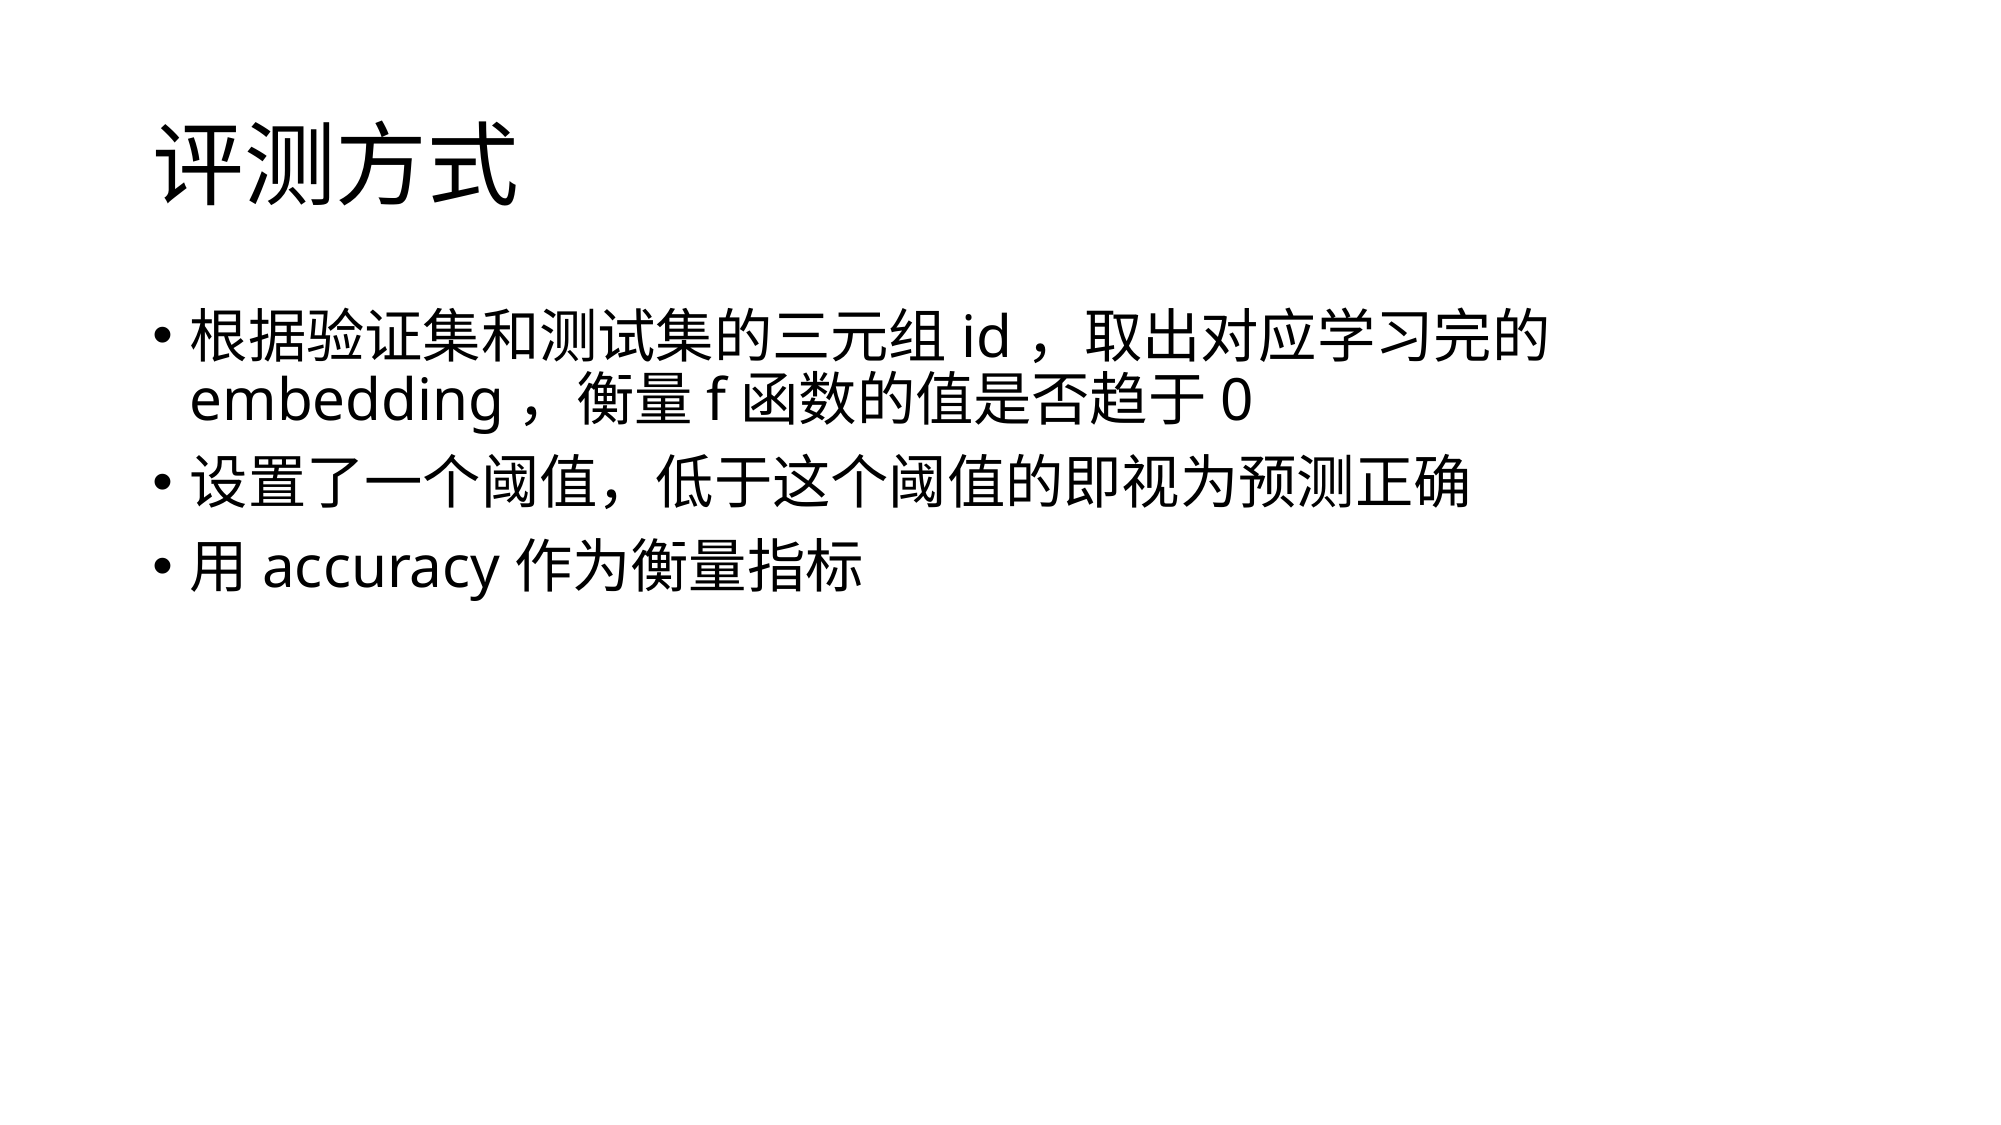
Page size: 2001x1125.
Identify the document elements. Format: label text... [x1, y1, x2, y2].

list 根据验证集和测试集的三元组id，取出对应学习完的embedding，衡量f函数的值是否趋于0 设置了一个阈值，低于这个阈值的即视为预测正确 用accuracy作为衡量指标 [137, 299, 1863, 1014]
title 评测方式 [137, 59, 1863, 278]
